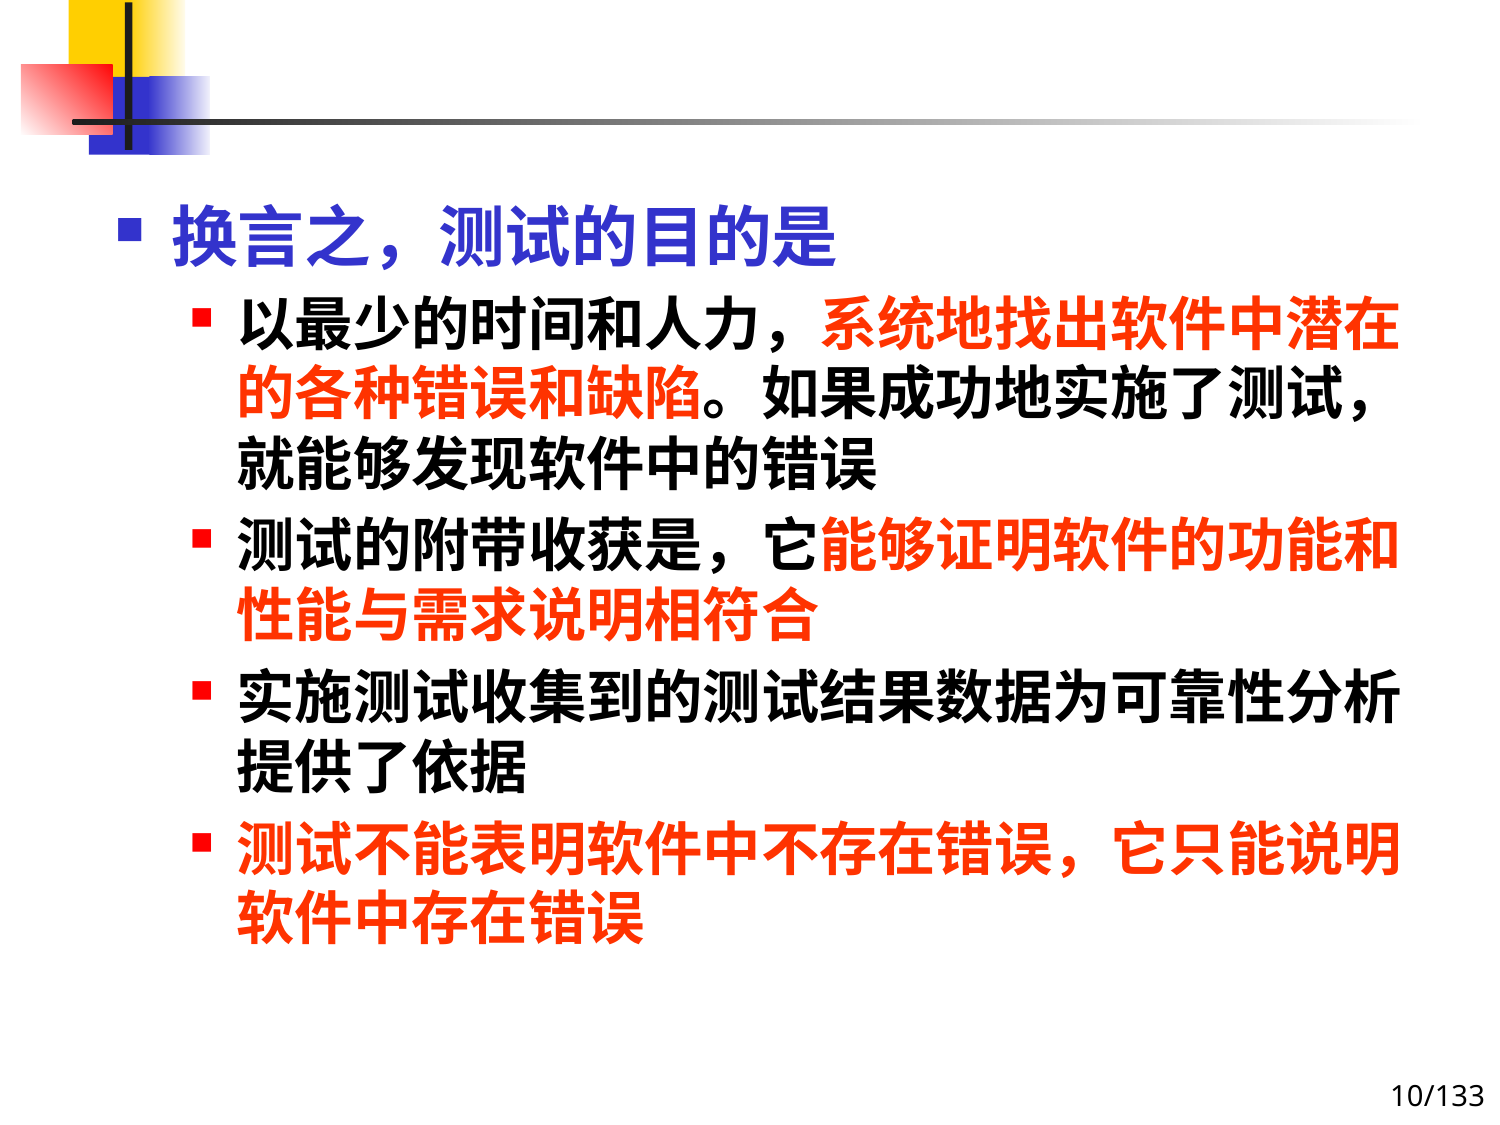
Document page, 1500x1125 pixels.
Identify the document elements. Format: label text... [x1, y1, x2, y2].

slide_number 10/133 [1274, 1049, 1500, 1125]
list 换言之，测试的目的是 以最少的时间和人力，系统地找出软件中潜在的各种错误和缺陷。如果成功地实施了测试，就能够发现软件中的错误 测试的附带收获是，它能够证明软件的功能和性能与需求说明相符合 实施测试收集到的测试结果数据为可靠性分析提供了依据 测试不能表明软件中不存在错误，它只能说明软件中存在错误 [99, 187, 1476, 988]
